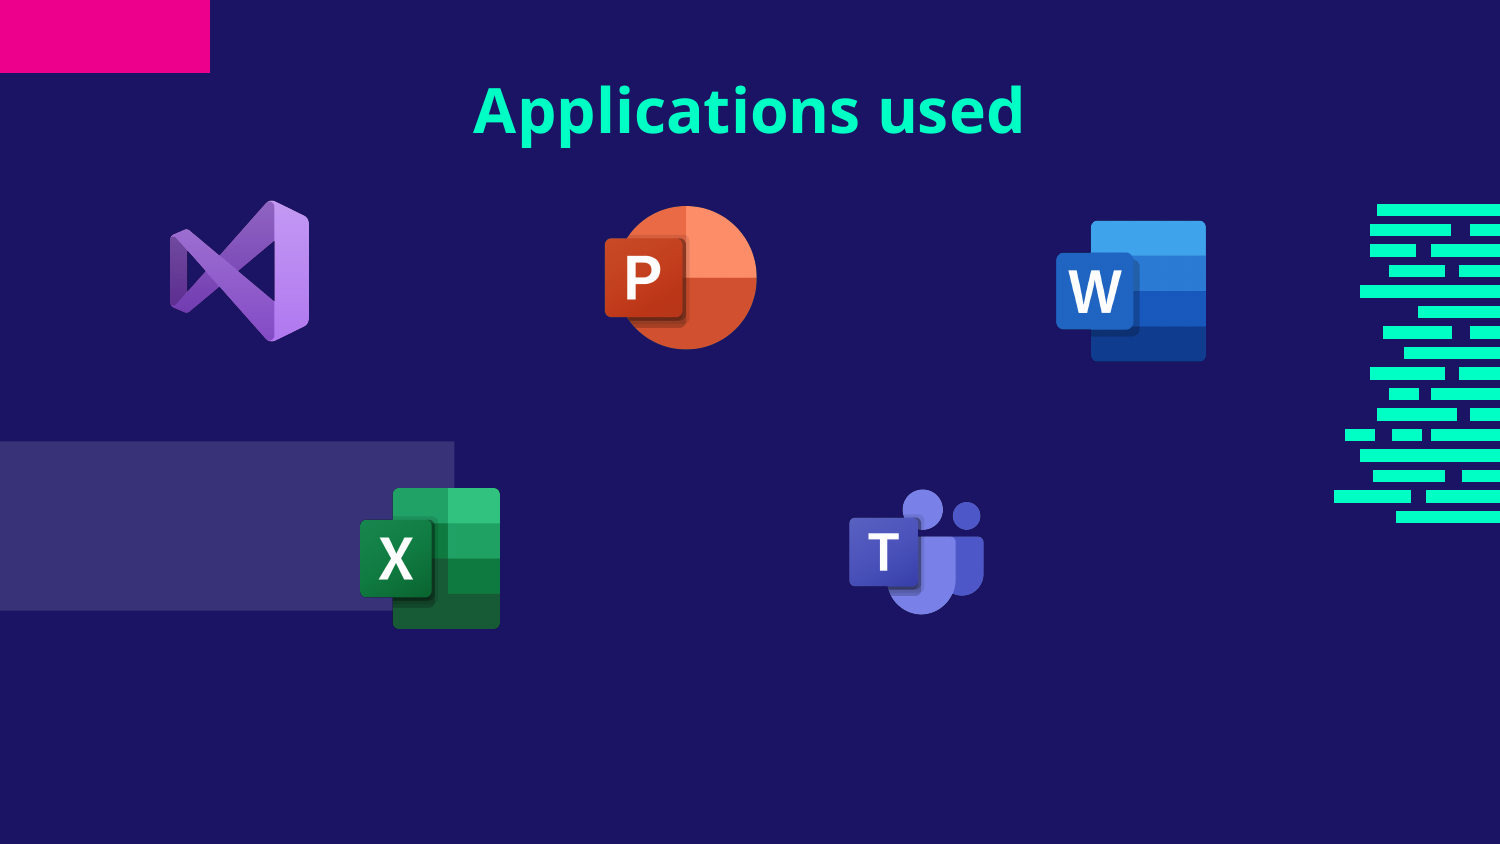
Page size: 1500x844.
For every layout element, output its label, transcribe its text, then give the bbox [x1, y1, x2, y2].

picture [565, 206, 793, 351]
picture [1056, 215, 1206, 368]
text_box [1333, 203, 1500, 524]
picture [359, 488, 500, 629]
title Applications used [209, 56, 1291, 166]
picture [170, 200, 309, 342]
picture [803, 488, 1030, 616]
